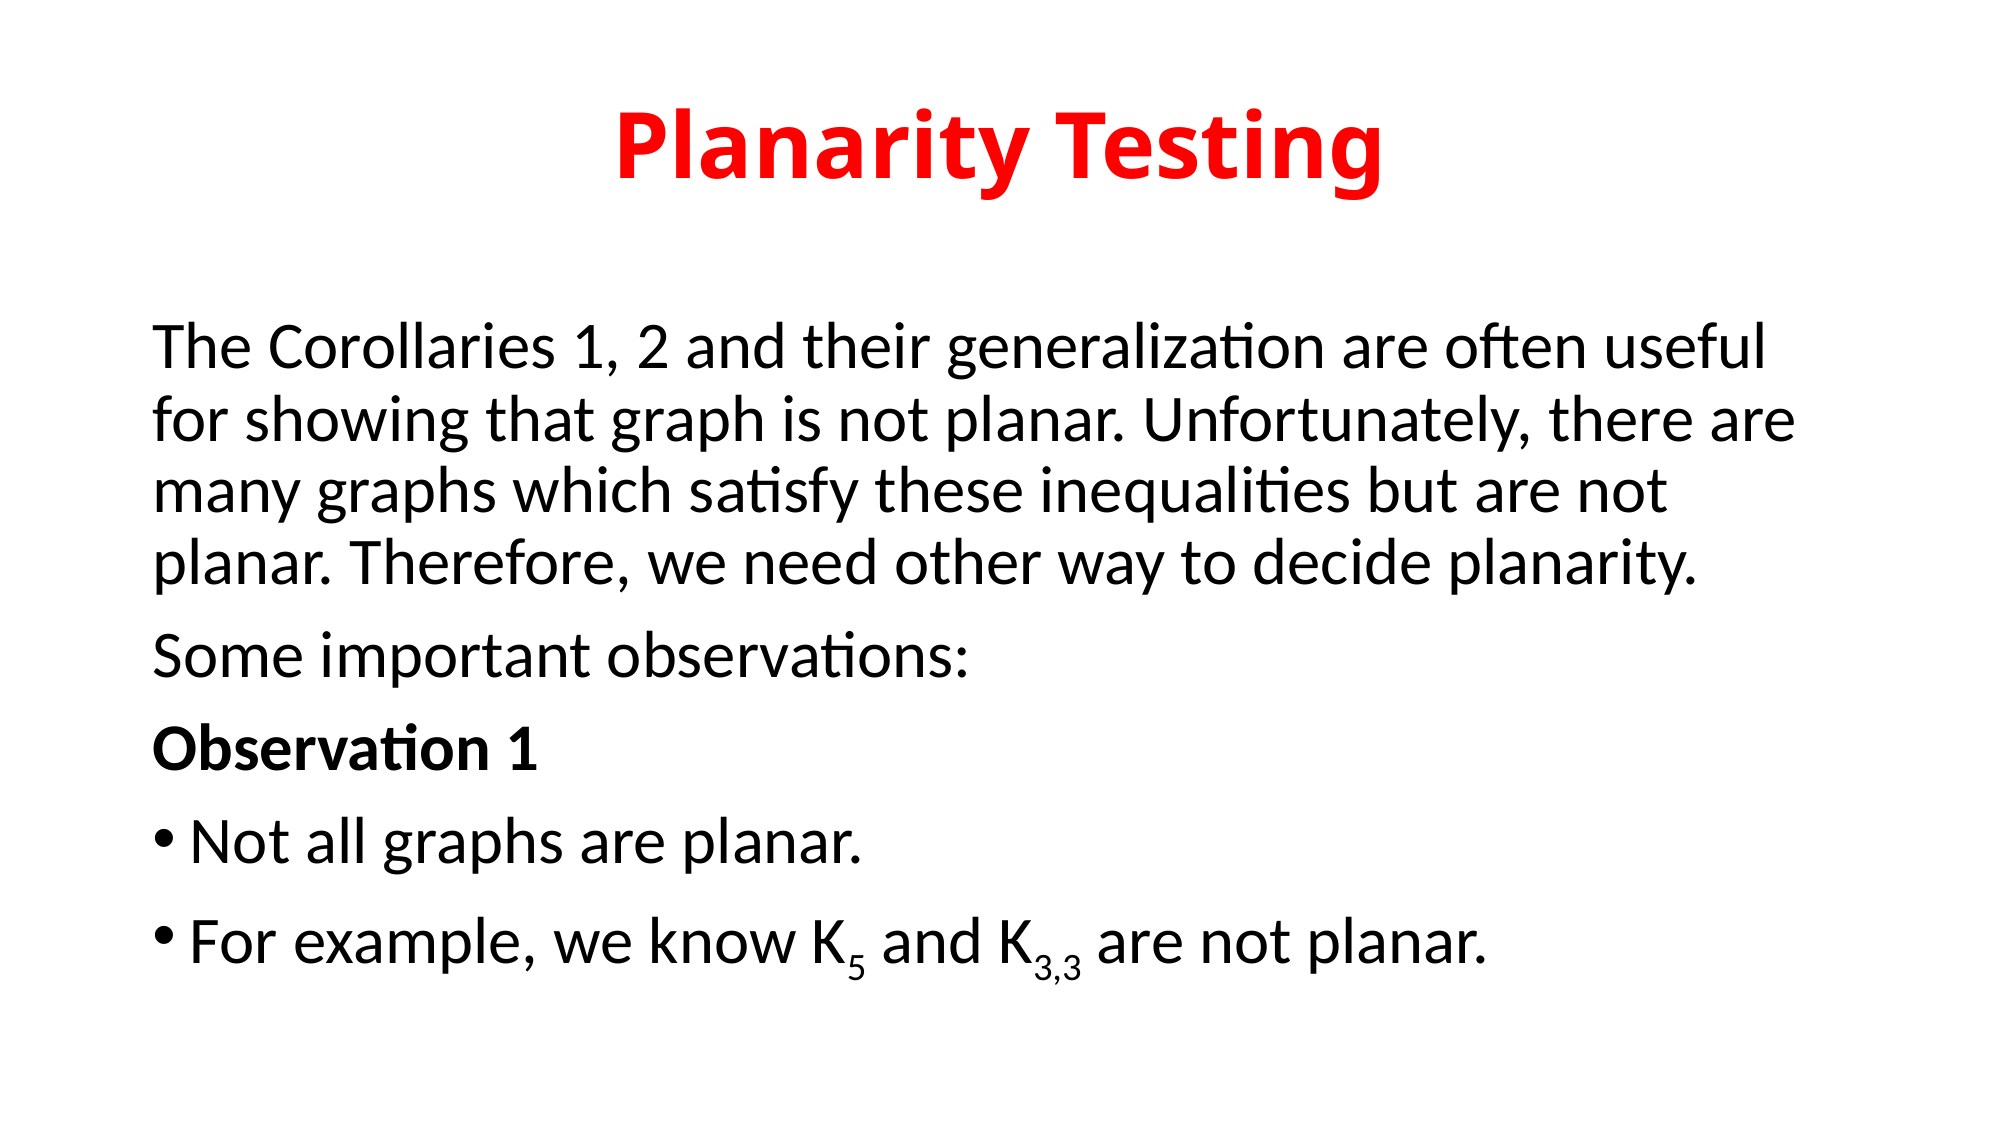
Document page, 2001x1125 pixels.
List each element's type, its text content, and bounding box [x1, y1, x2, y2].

title Planarity Testing [137, 59, 1863, 278]
list The Corollaries 1, 2 and their generalization are often useful for showing that graph is not planar. Unfortunately, there are many graphs which satisfy these inequalities but are not planar. Therefore, we need other way to decide planarity. Some important observations: Observation 1 Not all graphs are planar. For example, we know K5 and K3,3 are not planar. [137, 304, 1863, 1018]
